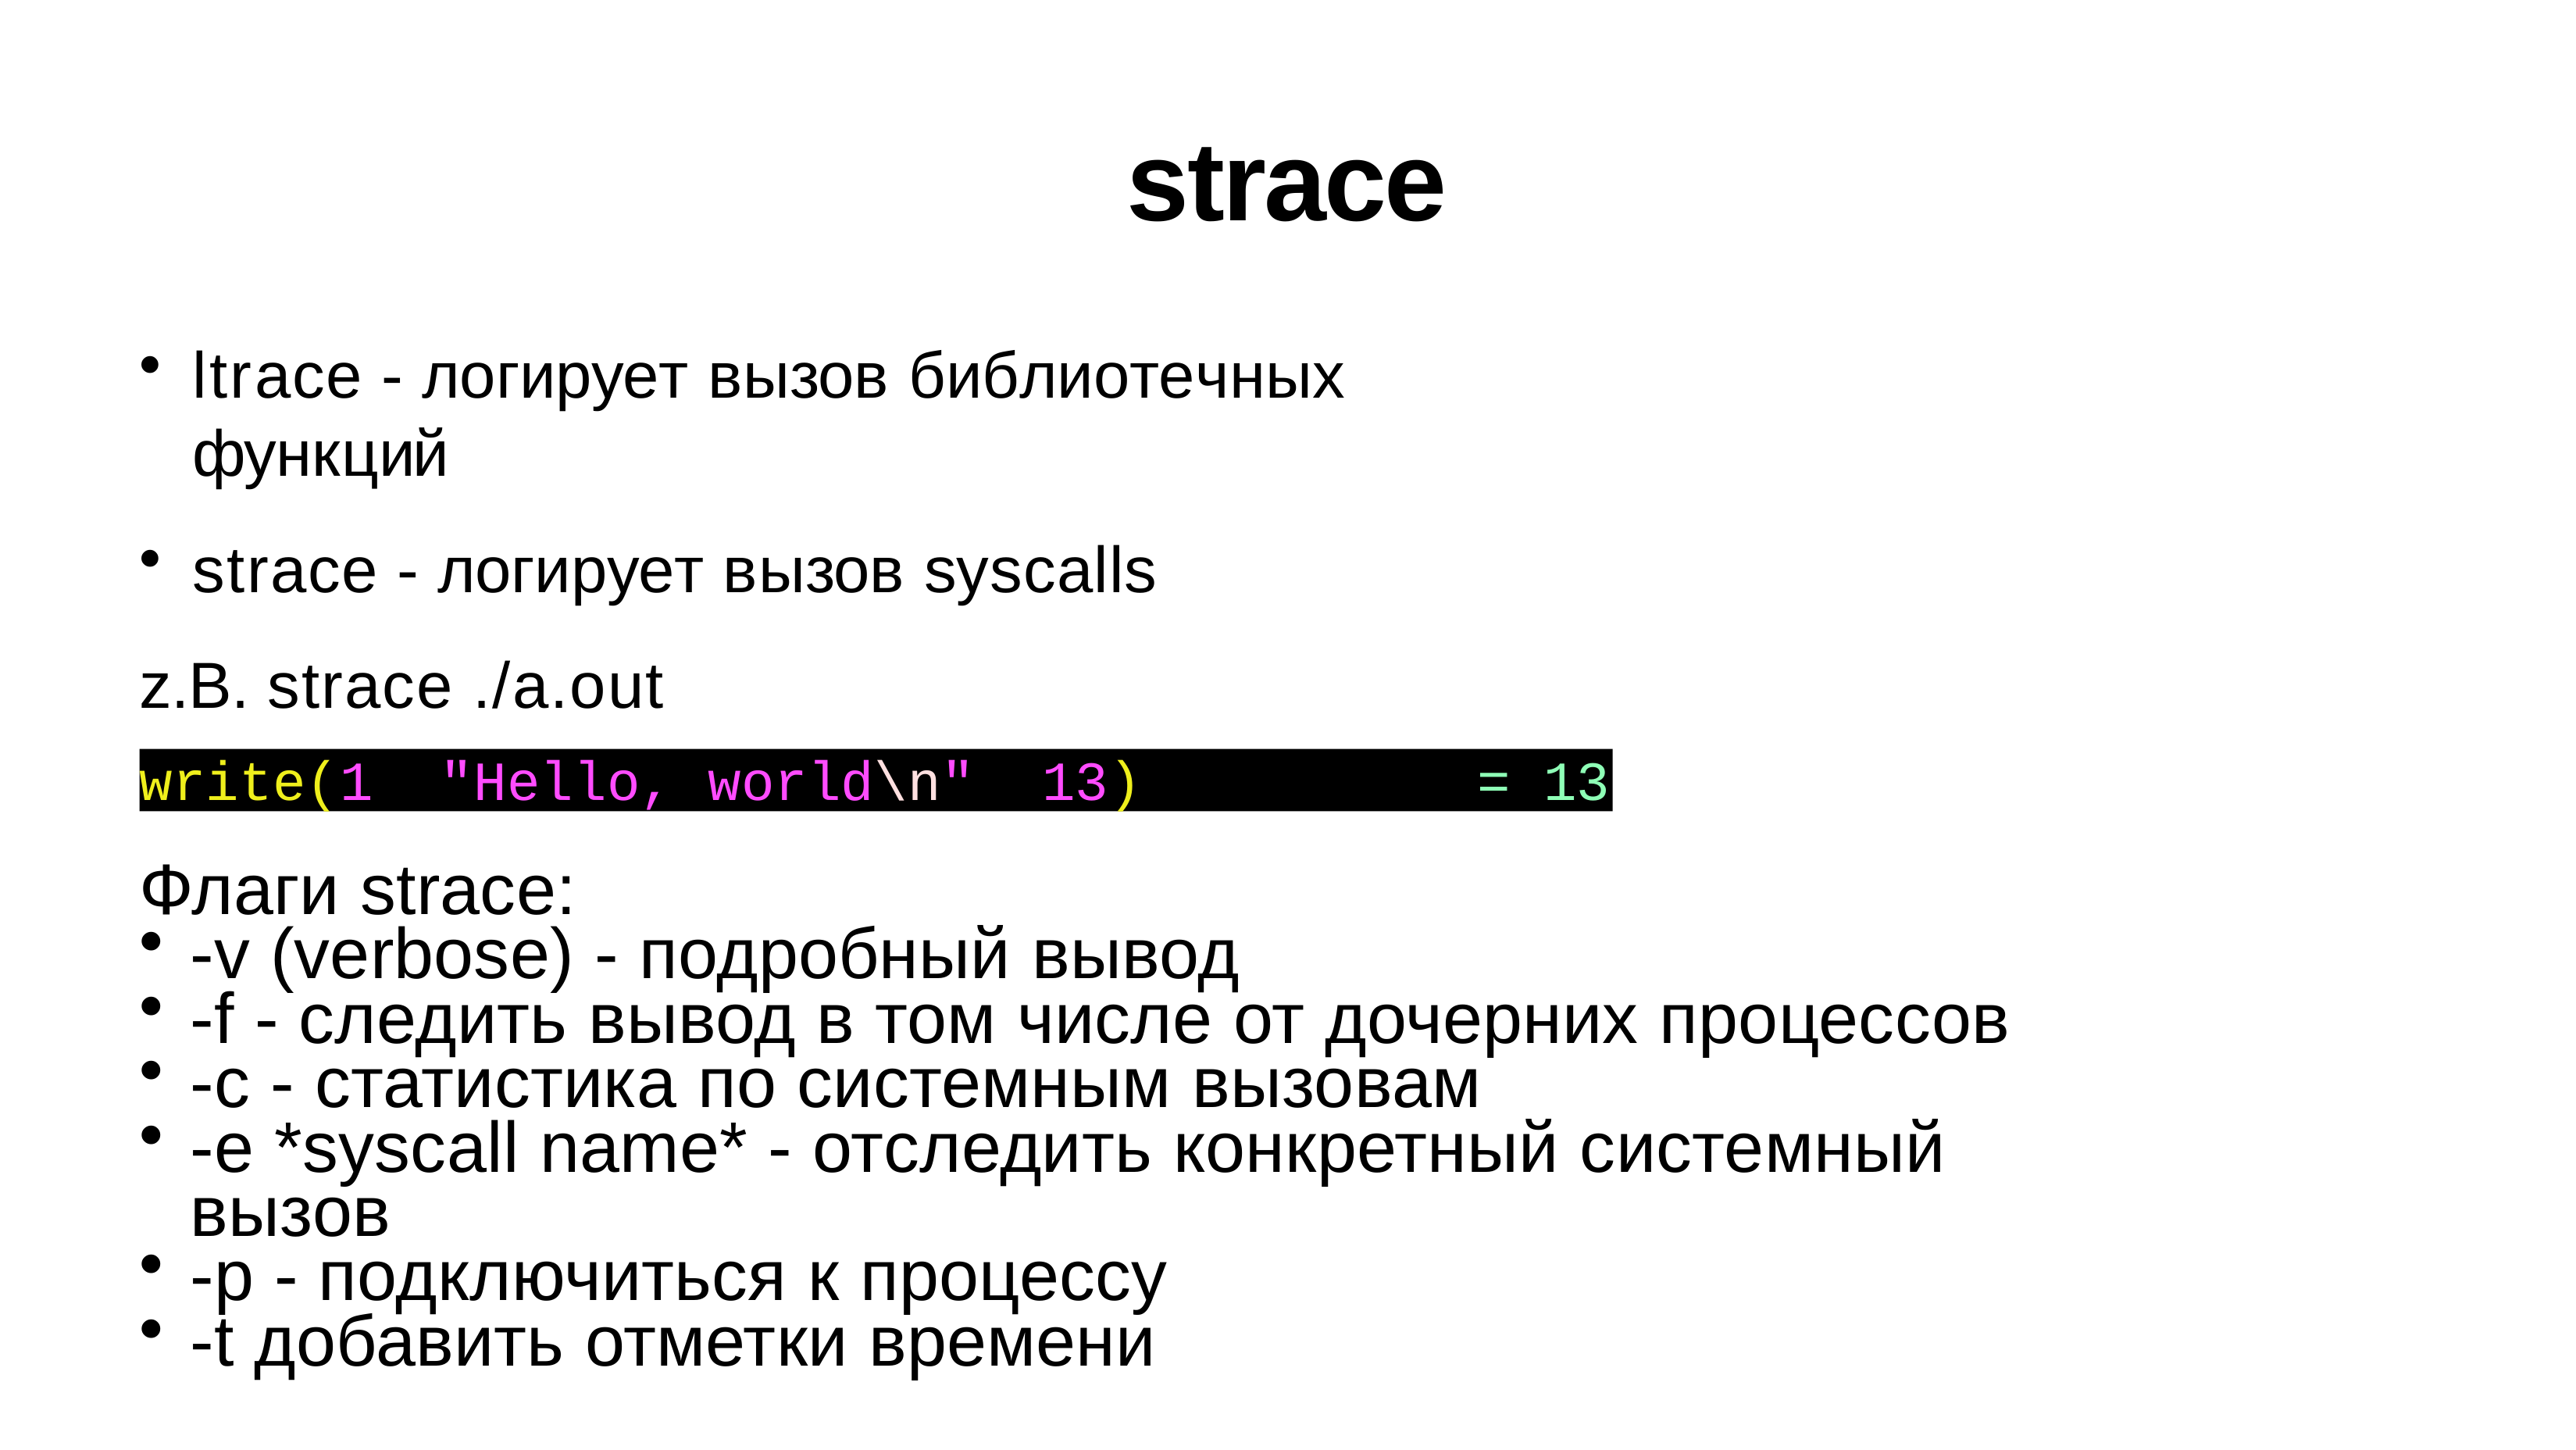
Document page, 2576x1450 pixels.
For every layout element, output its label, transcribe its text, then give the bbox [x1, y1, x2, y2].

text_box ltrace - логирует вызов библиотечных функций strace - логирует вызов syscalls z.B. strace ./a.out [137, 293, 1492, 722]
title strace [1125, 106, 1450, 293]
text_box write(1 "Hello, world\n" 13) = 13 [139, 748, 1613, 812]
text_box Флаги strace: -v (verbose) - подробный вывод -f - следить вывод в том числе от дочерних процессов -с - статистика по системным вызовам -e *syscall name* - отследить конкретный системный вызов -p - подключиться к процессу -t добавить отметки времени [137, 861, 2065, 1380]
